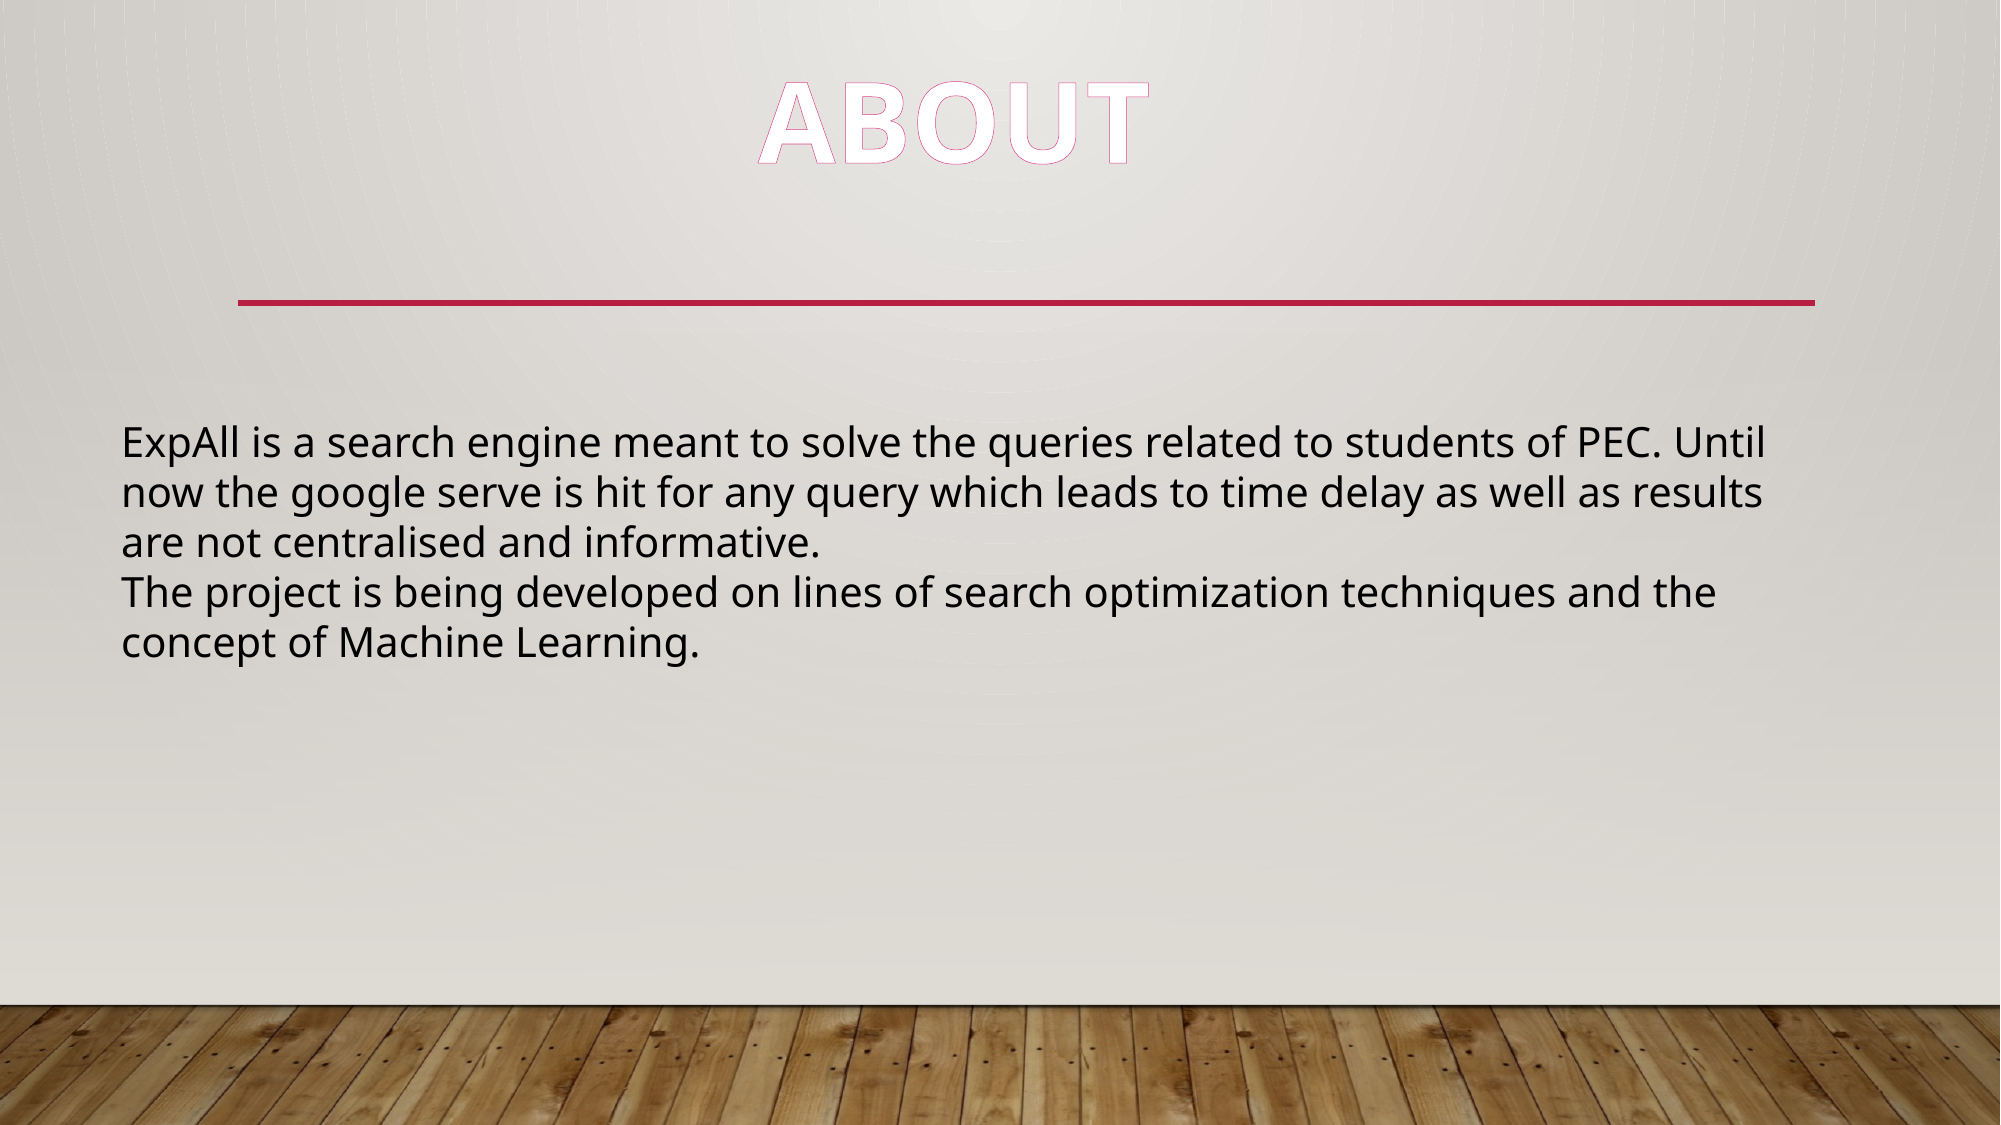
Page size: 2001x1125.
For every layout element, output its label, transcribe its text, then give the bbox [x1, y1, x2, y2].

text_box ExpAll is a search engine meant to solve the queries related to students of PEC. Until now the google serve is hit for any query which leads to time delay as well as results are not centralised and informative. The project is being developed on lines of search optimization techniques and the concept of Machine Learning. [106, 408, 1844, 674]
picture [0, 1005, 2000, 1125]
text_box ABOUT [742, 43, 1166, 194]
